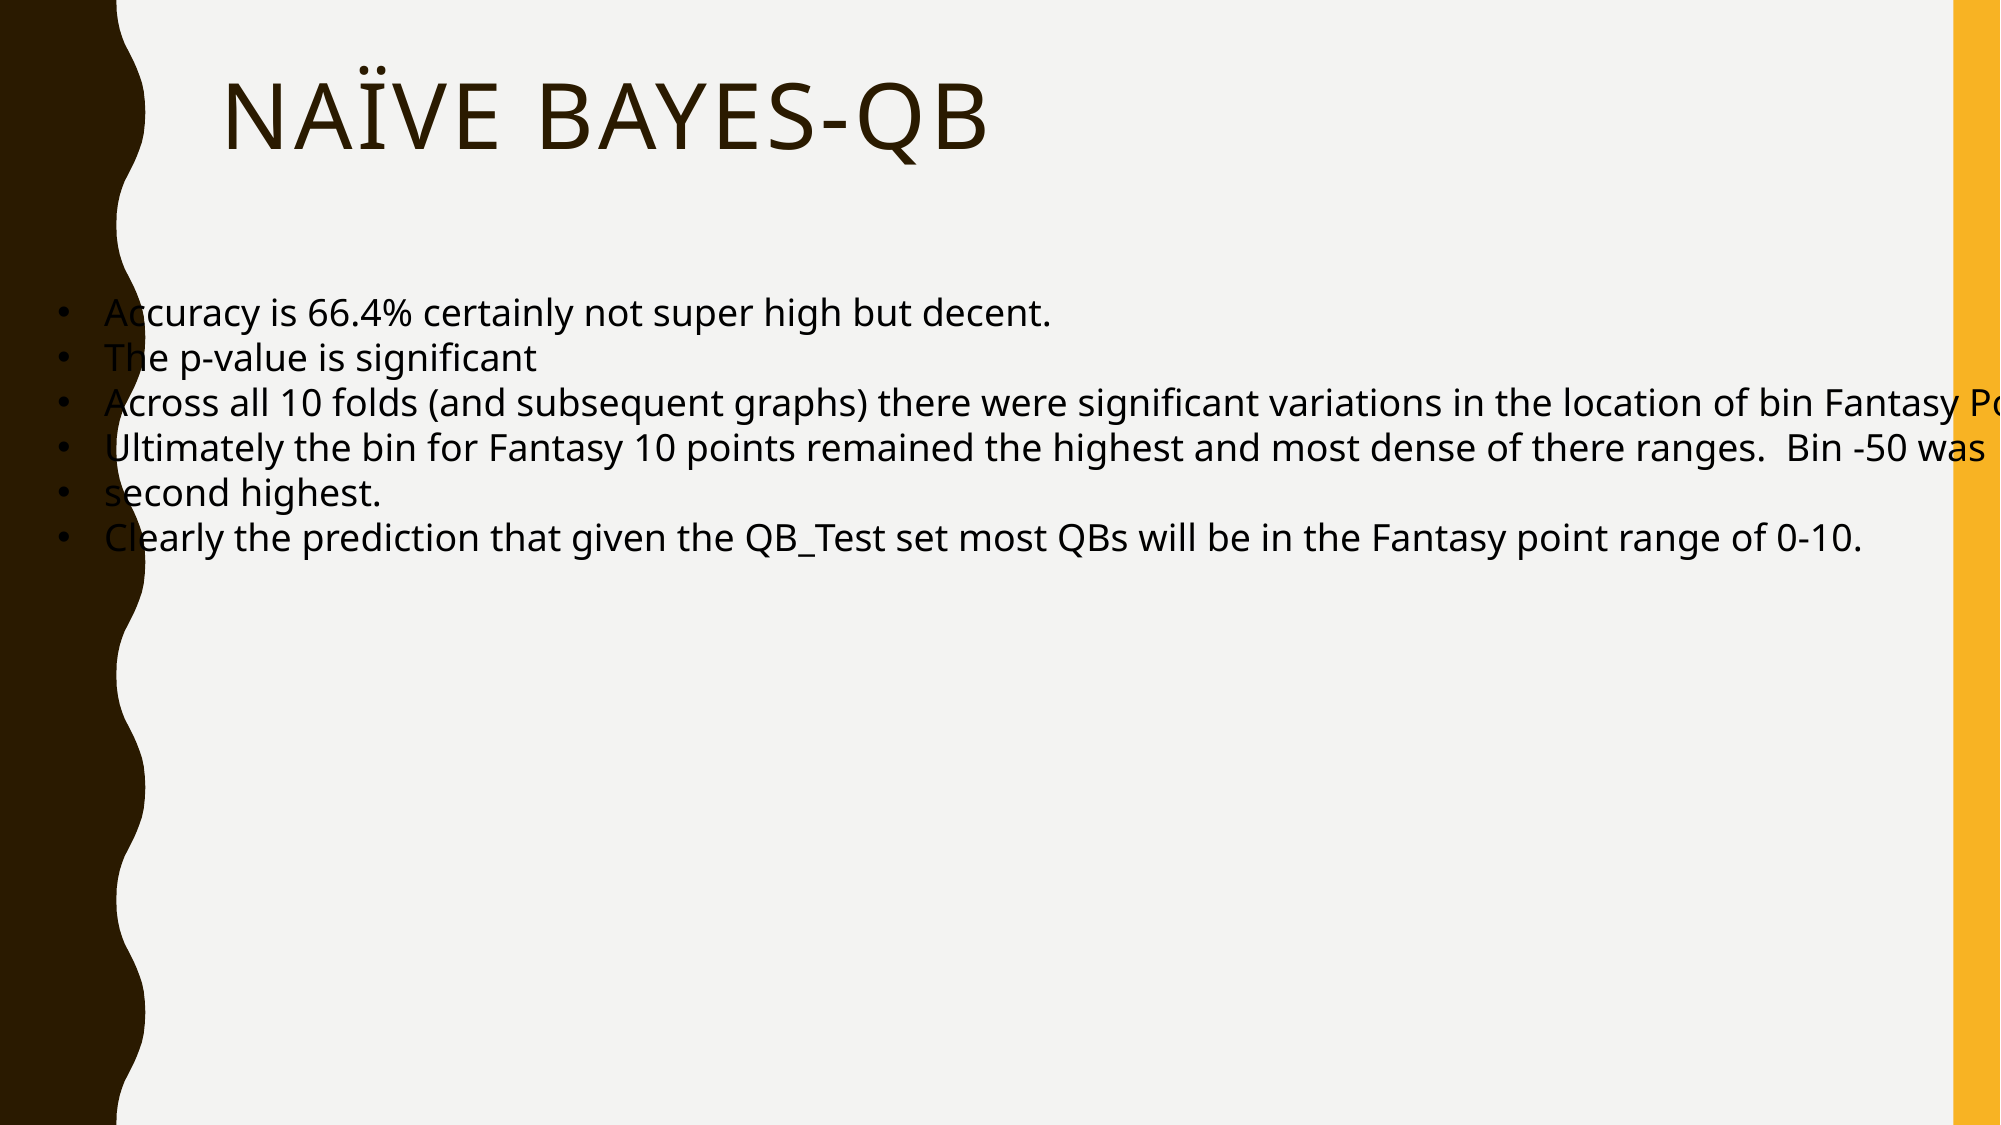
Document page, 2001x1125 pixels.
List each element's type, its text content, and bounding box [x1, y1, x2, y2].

text_box Accuracy is 66.4% certainly not super high but decent. The p-value is significant Across all 10 folds (and subsequent graphs) there were significant variations in the location of bin Fantasy Points. Ultimately the bin for Fantasy 10 points remained the highest and most dense of there ranges. Bin -50 was second highest. Clearly the prediction that given the QB_Test set most QBs will be in the Fantasy point range of 0-10. [42, 281, 2000, 566]
title Naïve Bayes-QB [205, 62, 1875, 281]
